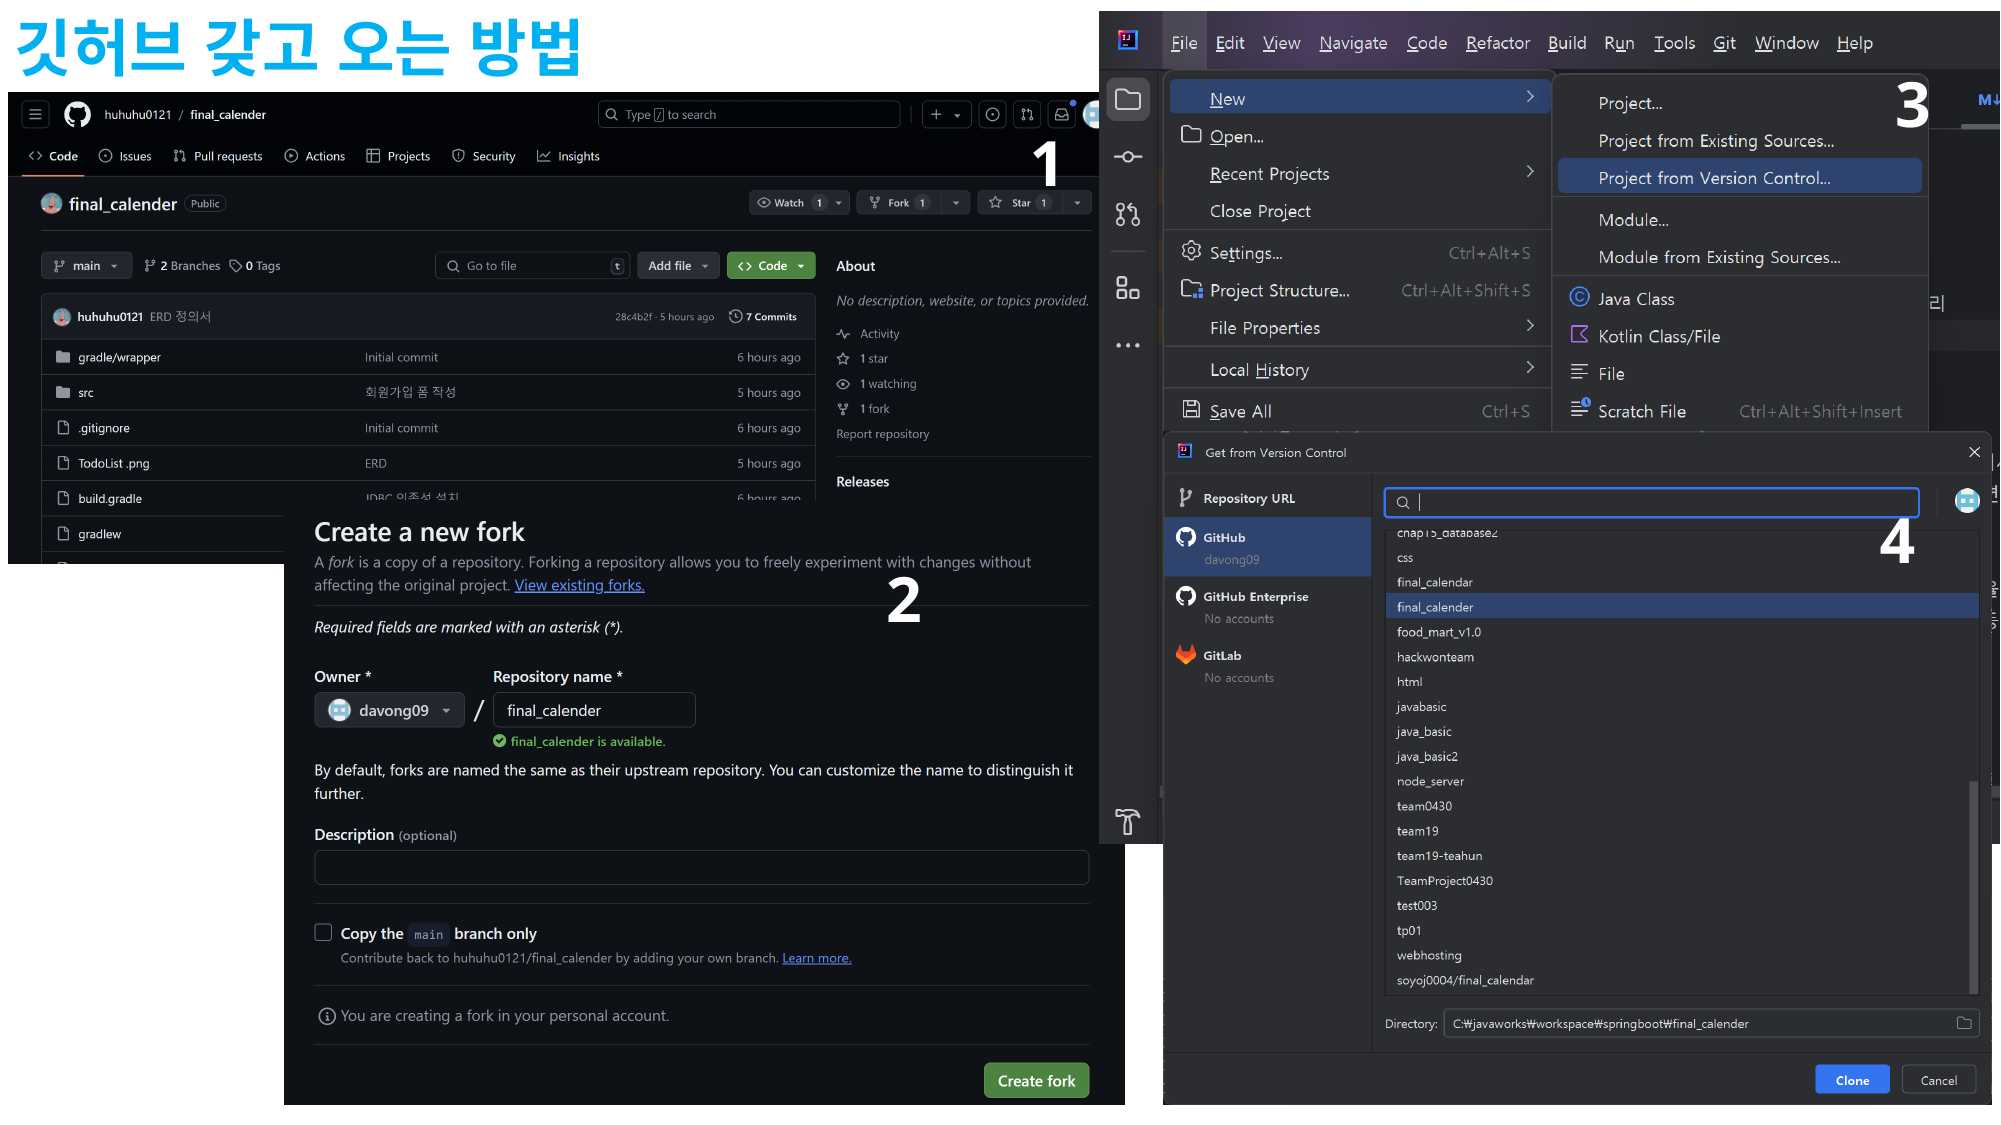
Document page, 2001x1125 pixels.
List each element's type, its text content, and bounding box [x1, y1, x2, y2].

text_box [1163, 431, 1992, 1105]
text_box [284, 500, 1125, 1105]
text_box 깃허브 갖고 오는 방법 [0, 1, 677, 91]
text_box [1099, 11, 2000, 844]
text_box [8, 92, 1099, 564]
